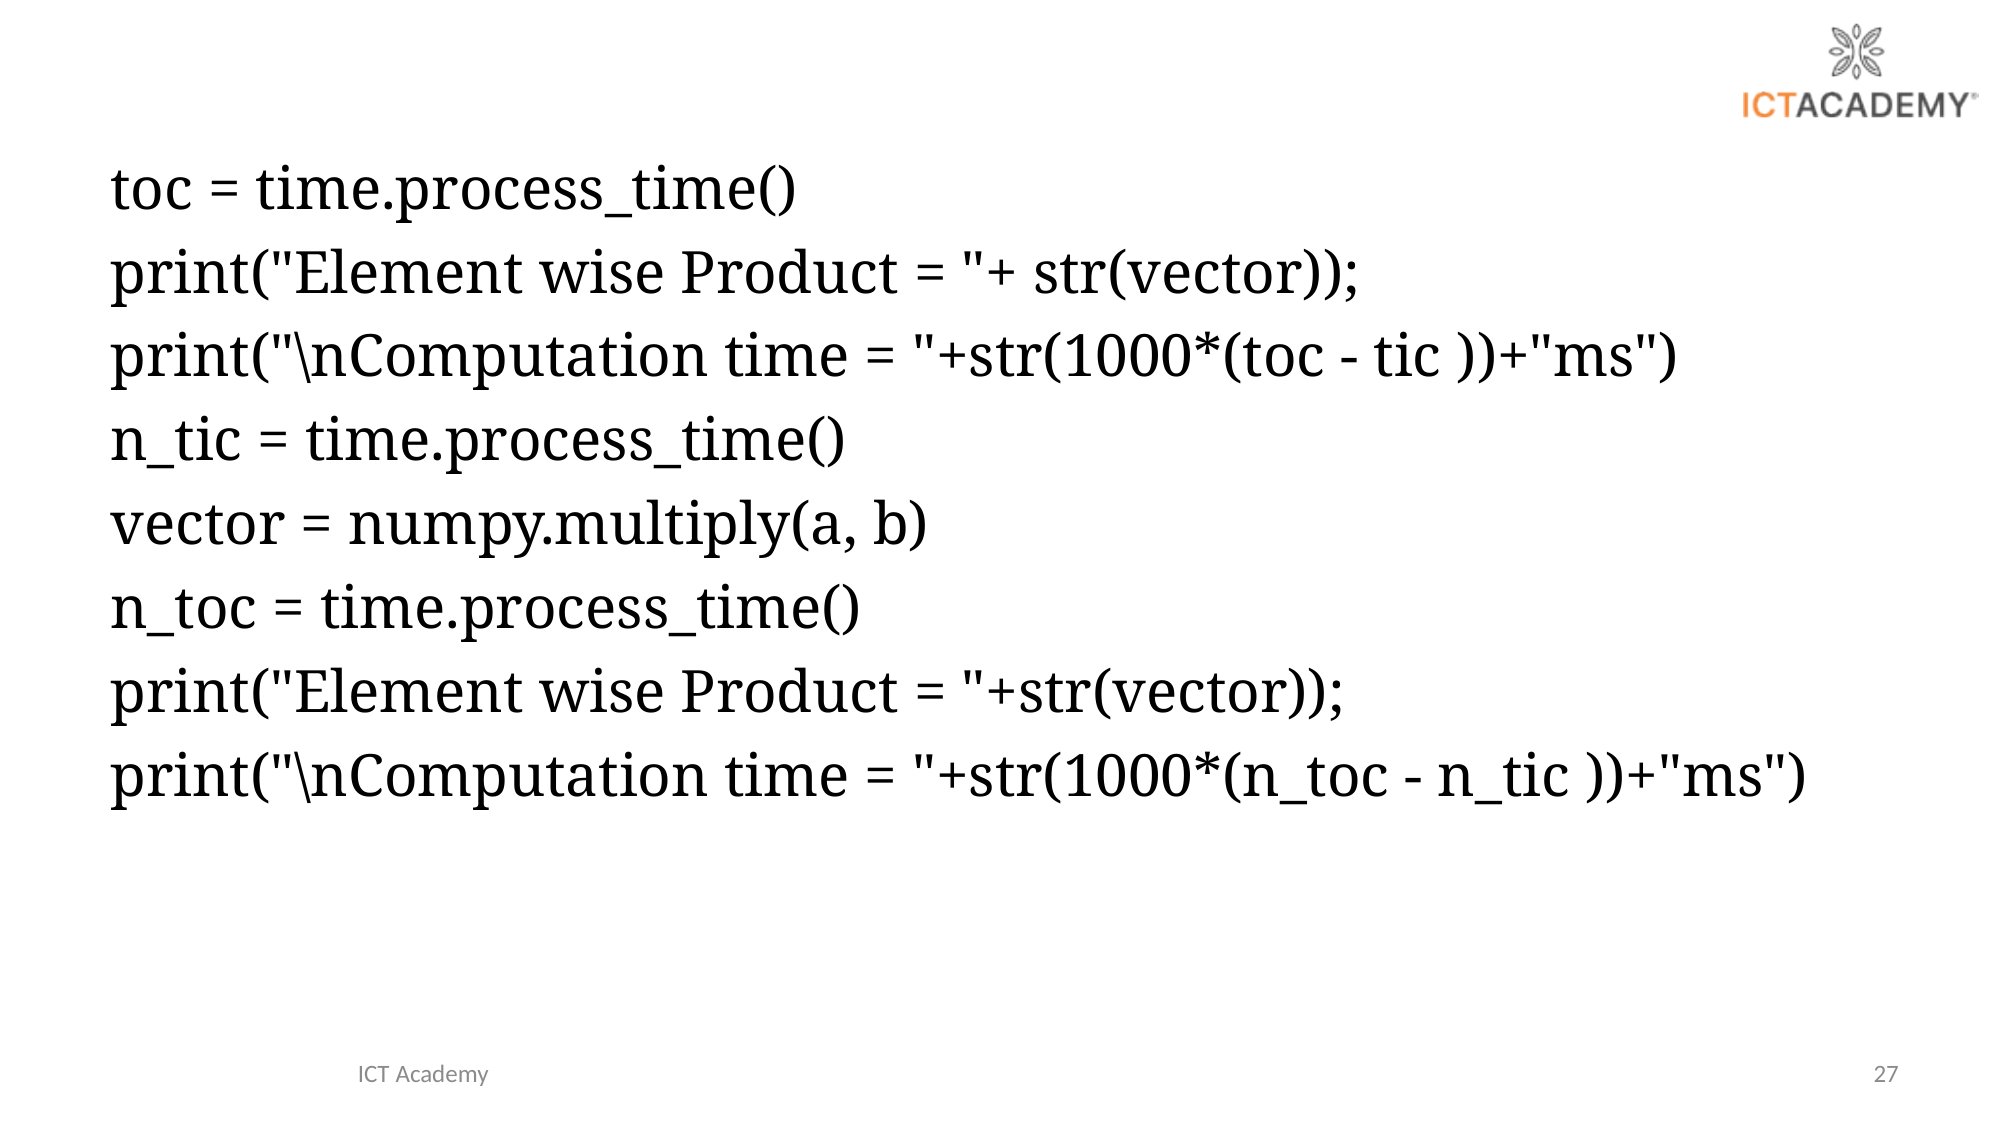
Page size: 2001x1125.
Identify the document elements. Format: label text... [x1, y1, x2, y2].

list toc = time.process_time() print("Element wise Product = "+ str(vector)); print("\nComputation time = "+str(1000*(toc - tic ))+"ms") n_tic = time.process_time() vector = numpy.multiply(a, b) n_toc = time.process_time() print("Element wise Product = "+str(vector)); print("\nComputation time = "+str(1000*(n_toc - n_tic ))+"ms") [95, 151, 1905, 1041]
footer ICT Academy [85, 1042, 761, 1103]
picture [1743, 22, 1979, 120]
slide_number 27 [1464, 1042, 1915, 1103]
